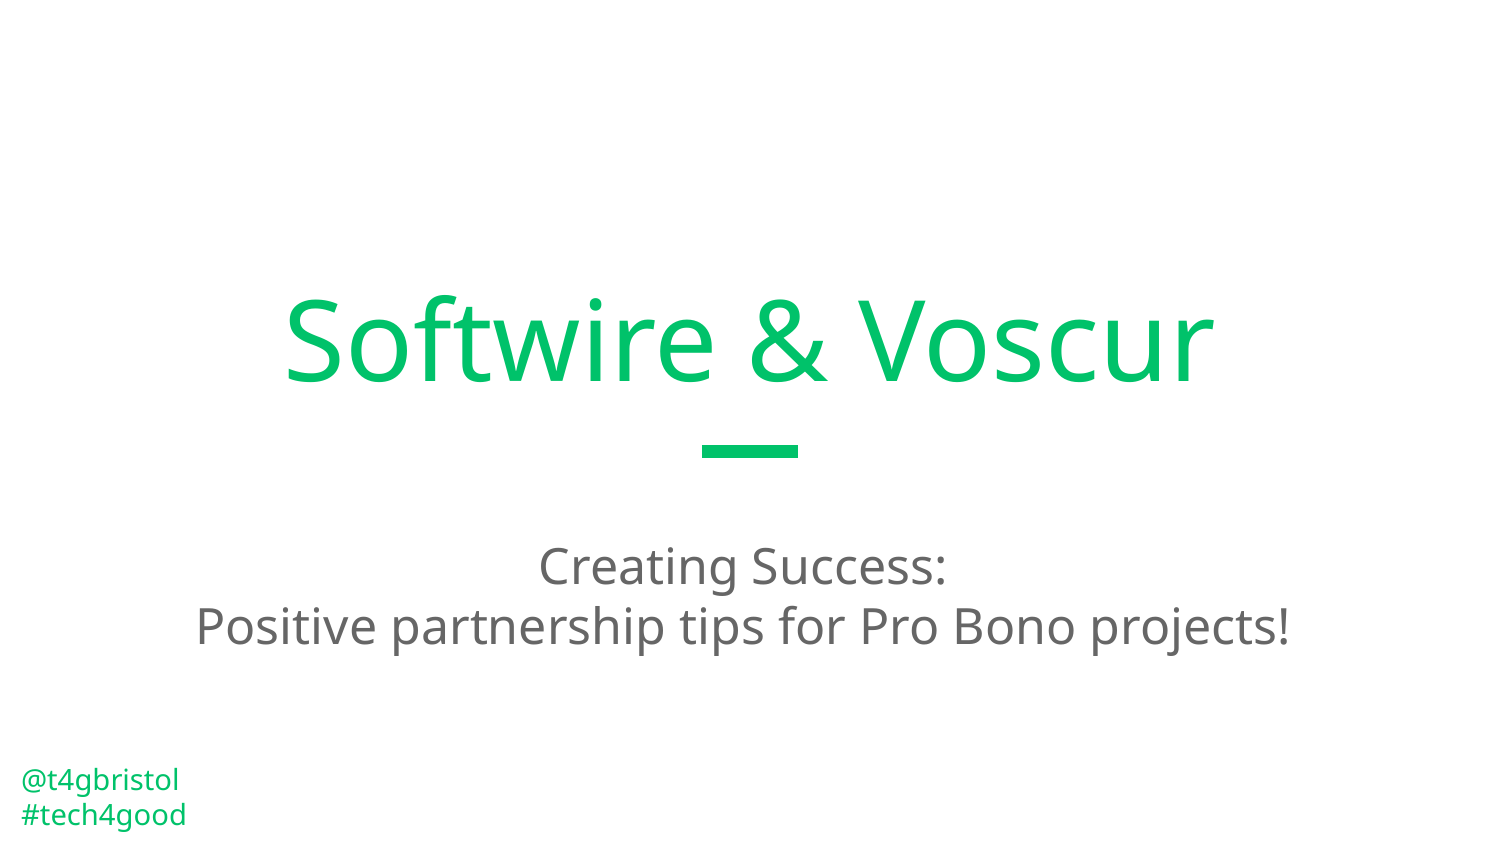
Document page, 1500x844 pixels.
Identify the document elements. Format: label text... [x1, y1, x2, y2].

title Softwire & Voscur [51, 97, 1449, 419]
text_box @t4gbristol #tech4good [6, 746, 260, 841]
subtitle Creating Success: Positive partnership tips for Pro Bono projects! [51, 519, 1449, 640]
